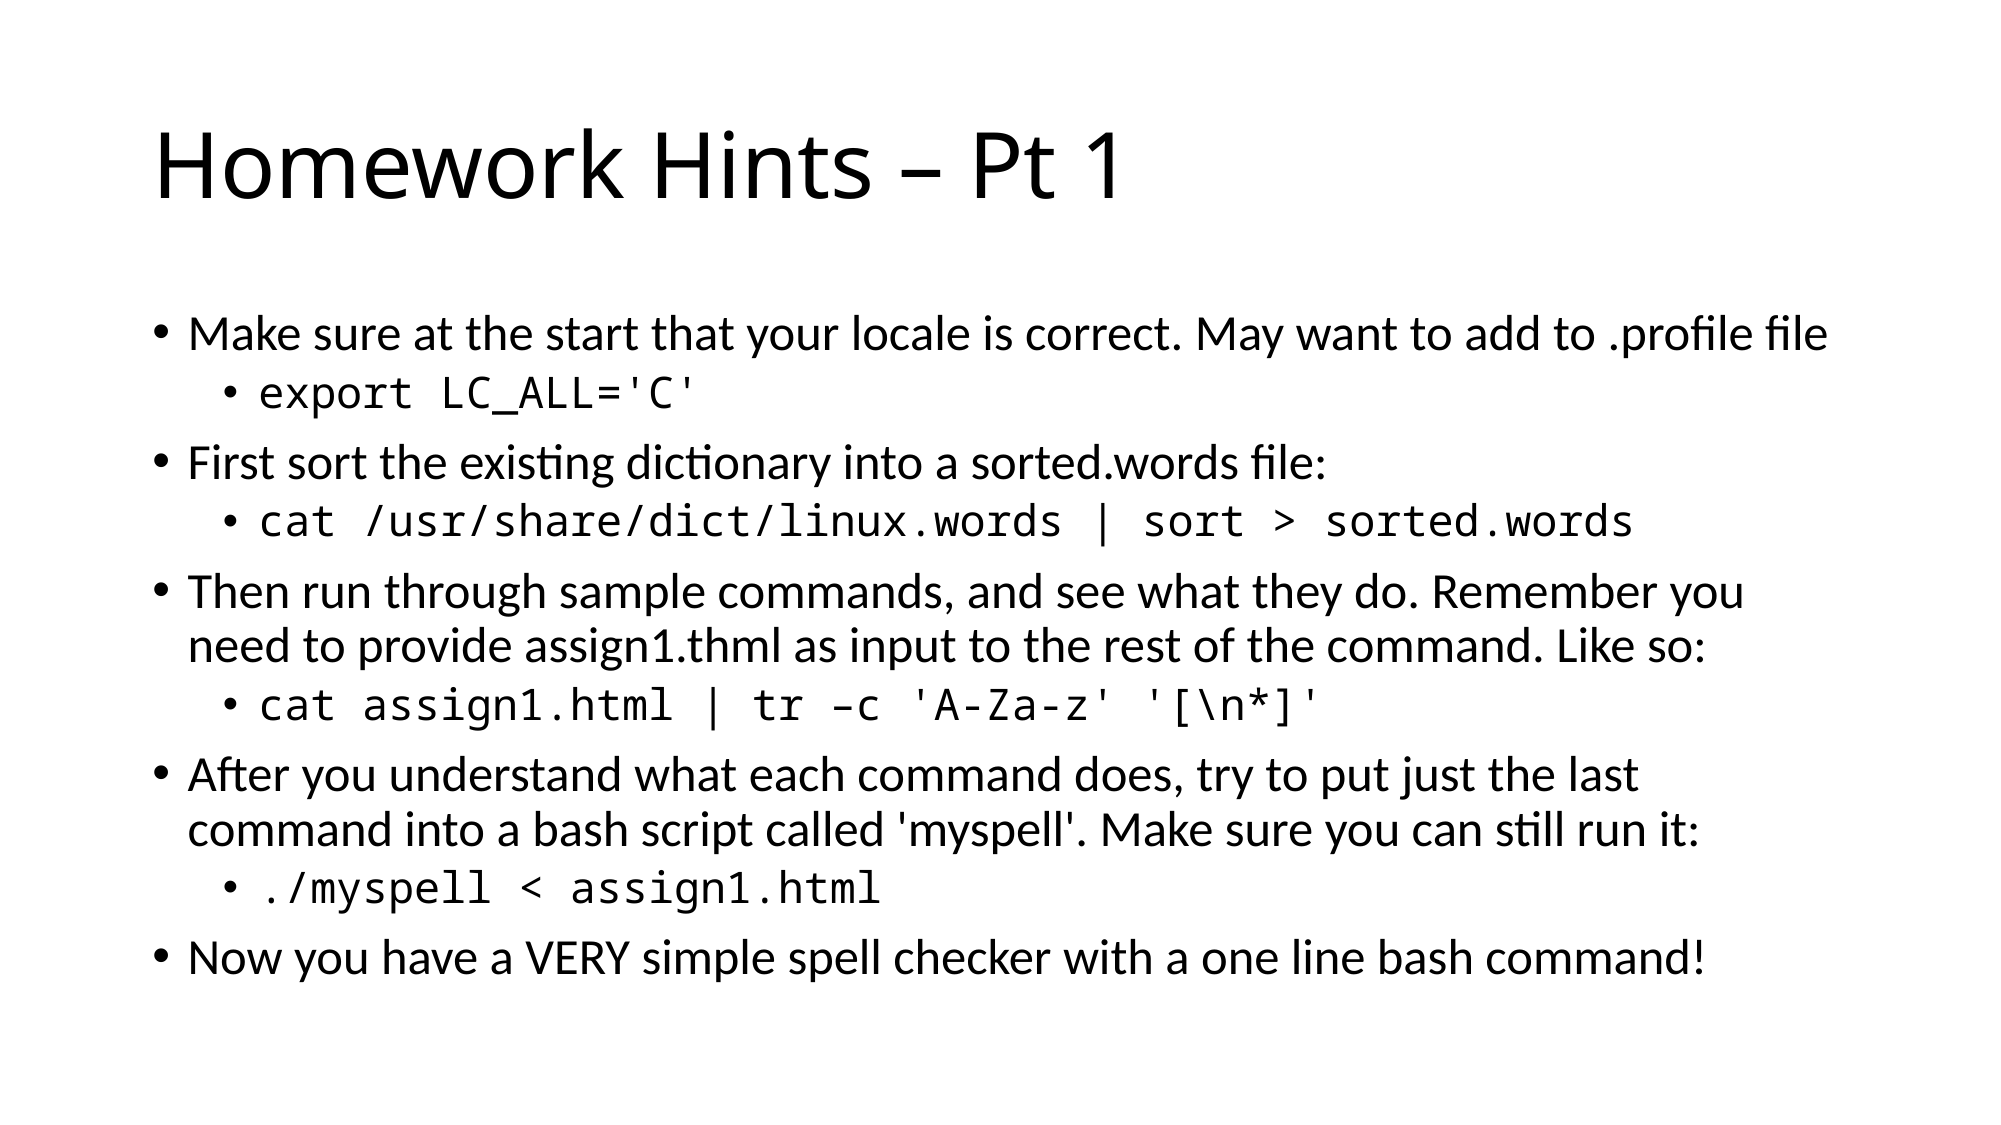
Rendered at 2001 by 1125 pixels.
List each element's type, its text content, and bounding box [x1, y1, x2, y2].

list Make sure at the start that your locale is correct. May want to add to .profile file export LC_ALL='C' First sort the existing dictionary into a sorted.words file: cat /usr/share/dict/linux.words | sort > sorted.words Then run through sample commands, and see what they do. Remember you need to provide assign1.thml as input to the rest of the command. Like so: cat assign1.html | tr –c 'A-Za-z' '[\n*]' After you understand what each command does, try to put just the last command into a bash script called 'myspell'. Make sure you can still run it: ./myspell < assign1.html Now you have a VERY simple spell checker with a one line bash command! [137, 299, 1863, 1014]
title Homework Hints – Pt 1 [137, 59, 1863, 278]
